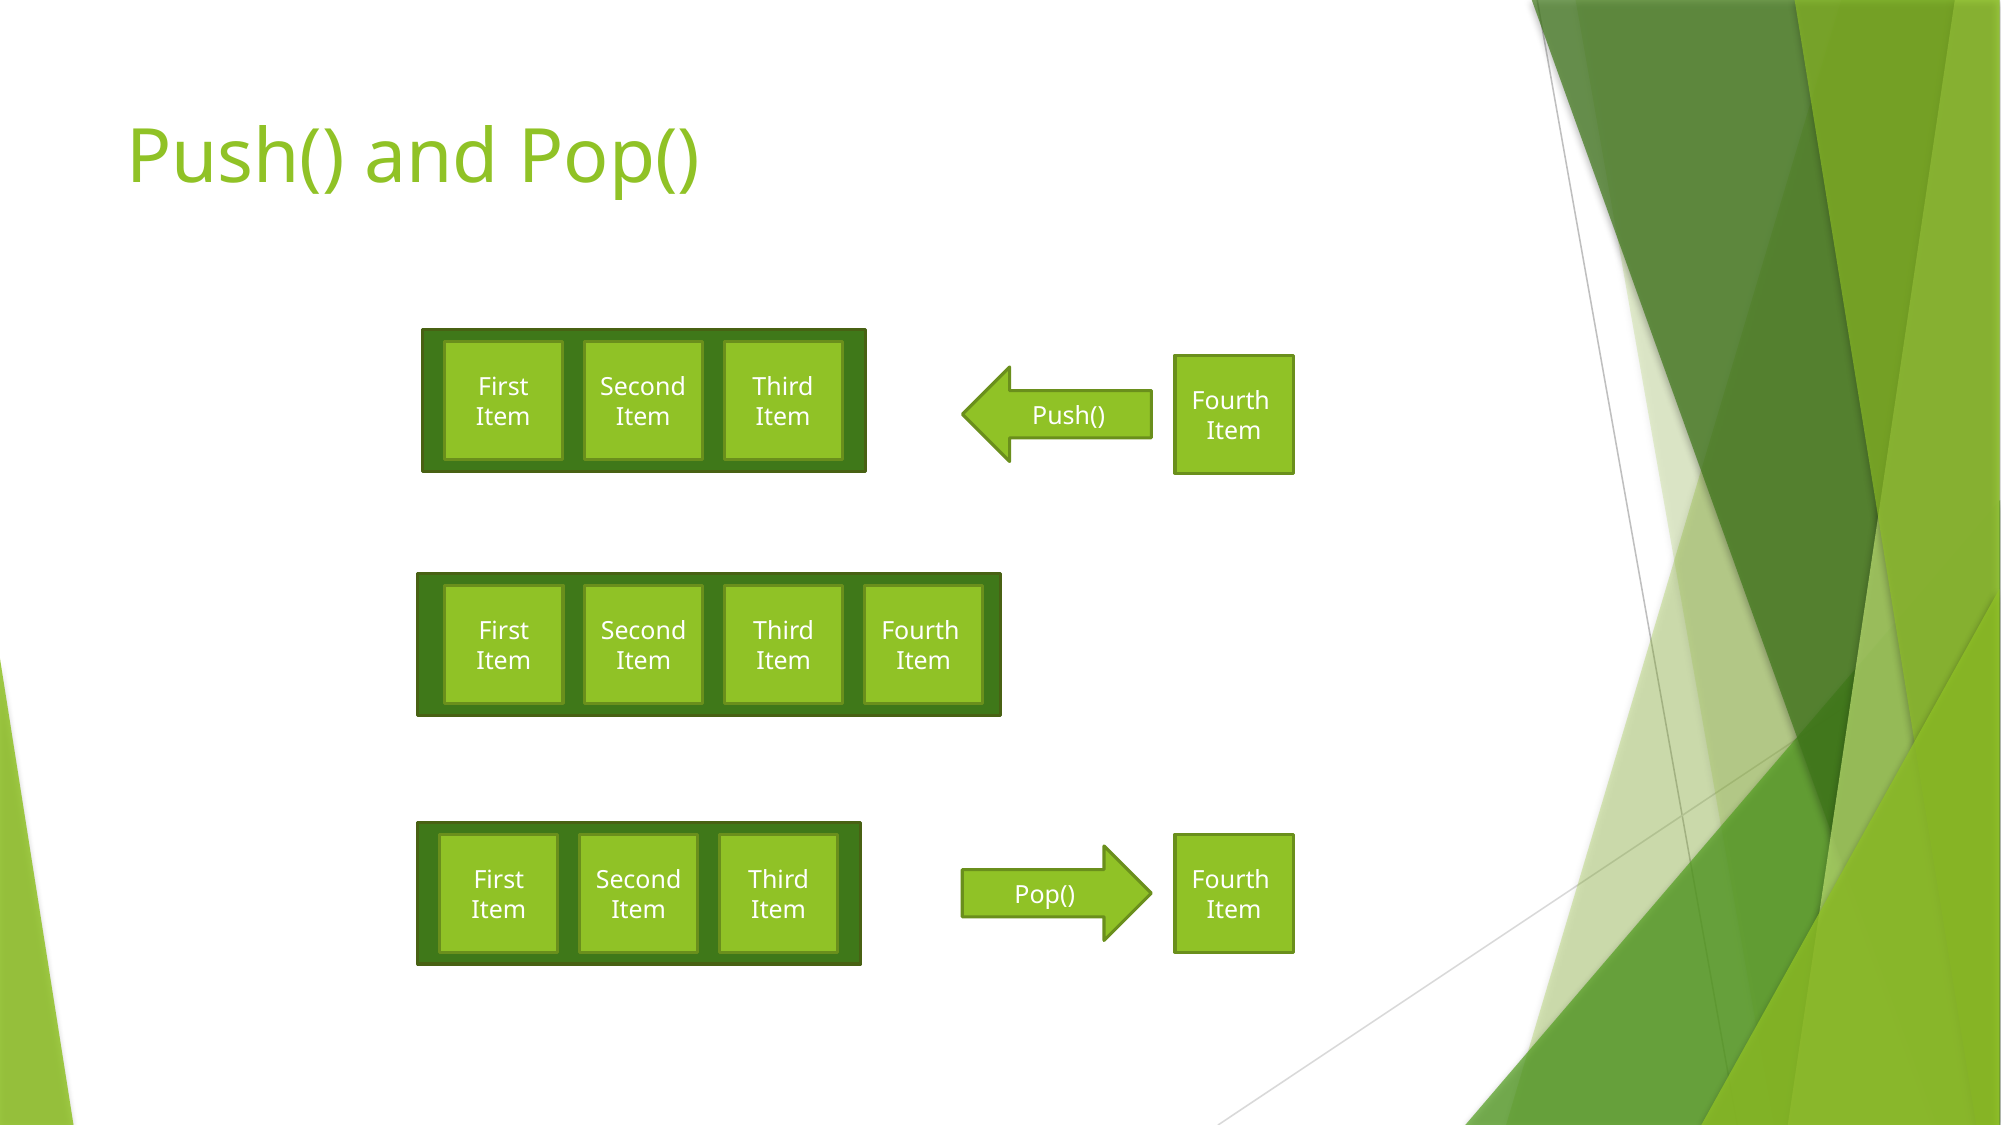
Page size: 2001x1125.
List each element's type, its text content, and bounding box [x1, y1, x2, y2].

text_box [417, 573, 1002, 716]
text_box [417, 821, 862, 965]
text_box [961, 354, 1294, 474]
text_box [421, 328, 866, 472]
title Push() and Pop() [111, 99, 1522, 317]
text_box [961, 833, 1294, 953]
